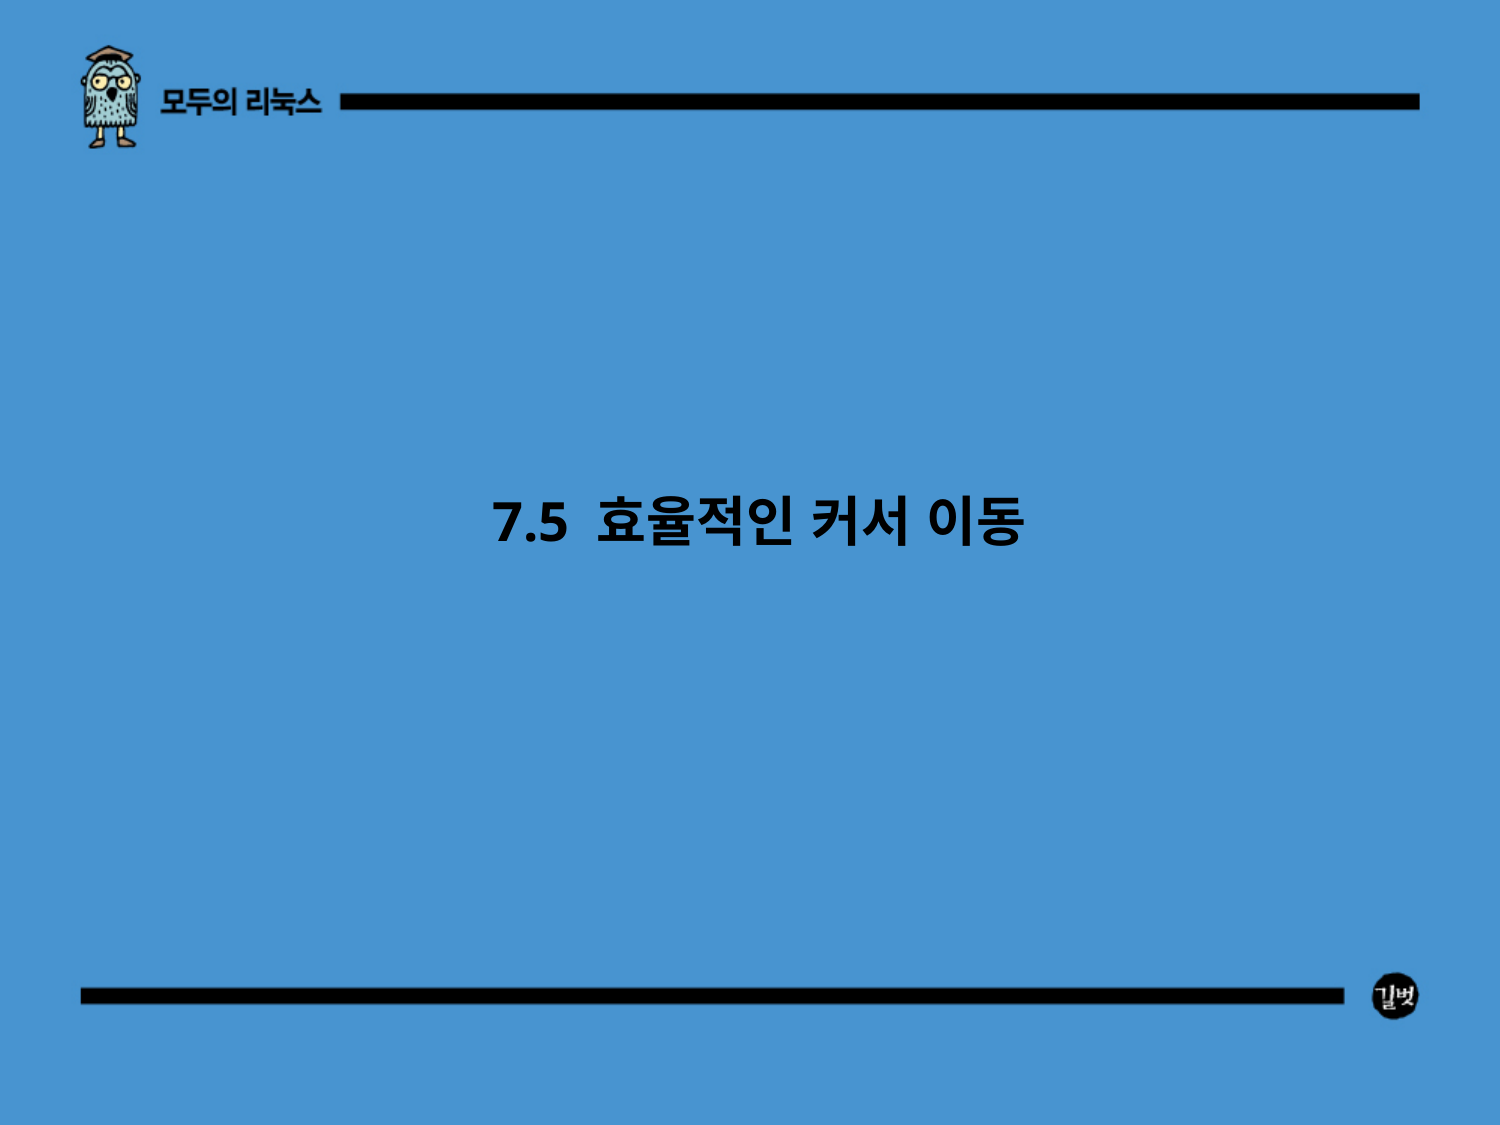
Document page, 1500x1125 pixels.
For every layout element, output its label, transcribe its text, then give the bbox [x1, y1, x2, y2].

text_box 7.5 효율적인 커서 이동 [69, 427, 1450, 560]
picture [0, 0, 1500, 1125]
